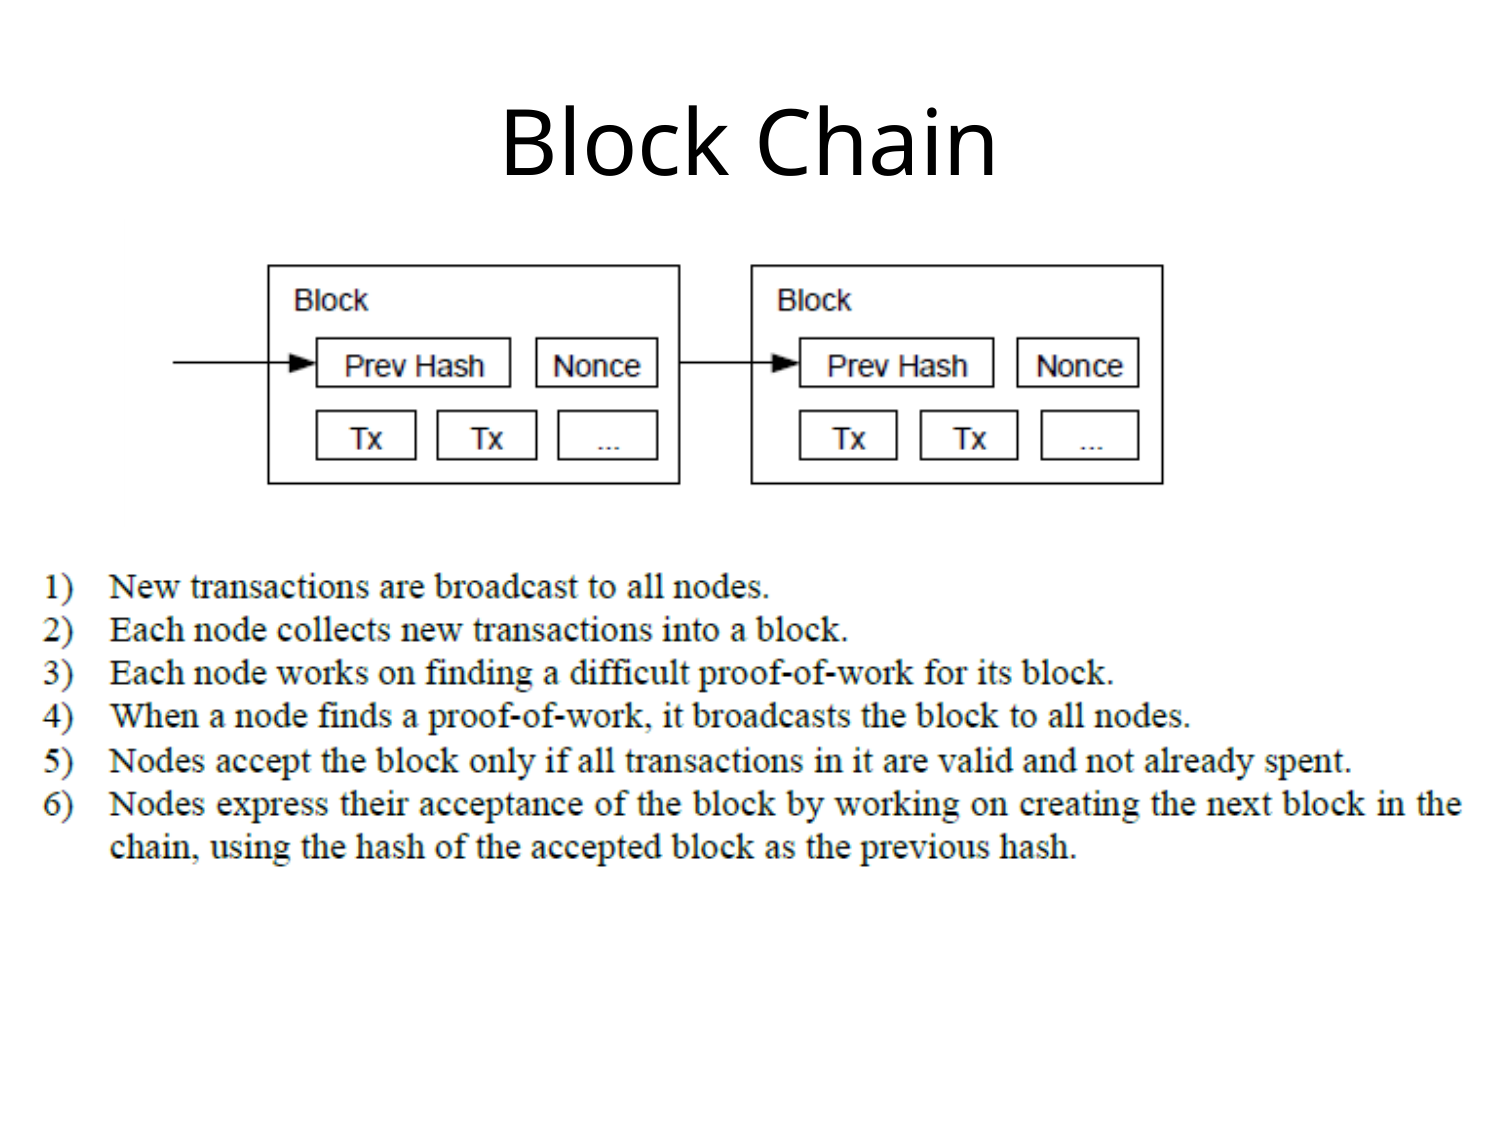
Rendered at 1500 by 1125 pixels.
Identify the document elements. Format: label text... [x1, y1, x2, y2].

picture [123, 219, 1296, 528]
picture [10, 538, 1500, 904]
title Block Chain [75, 45, 1425, 233]
